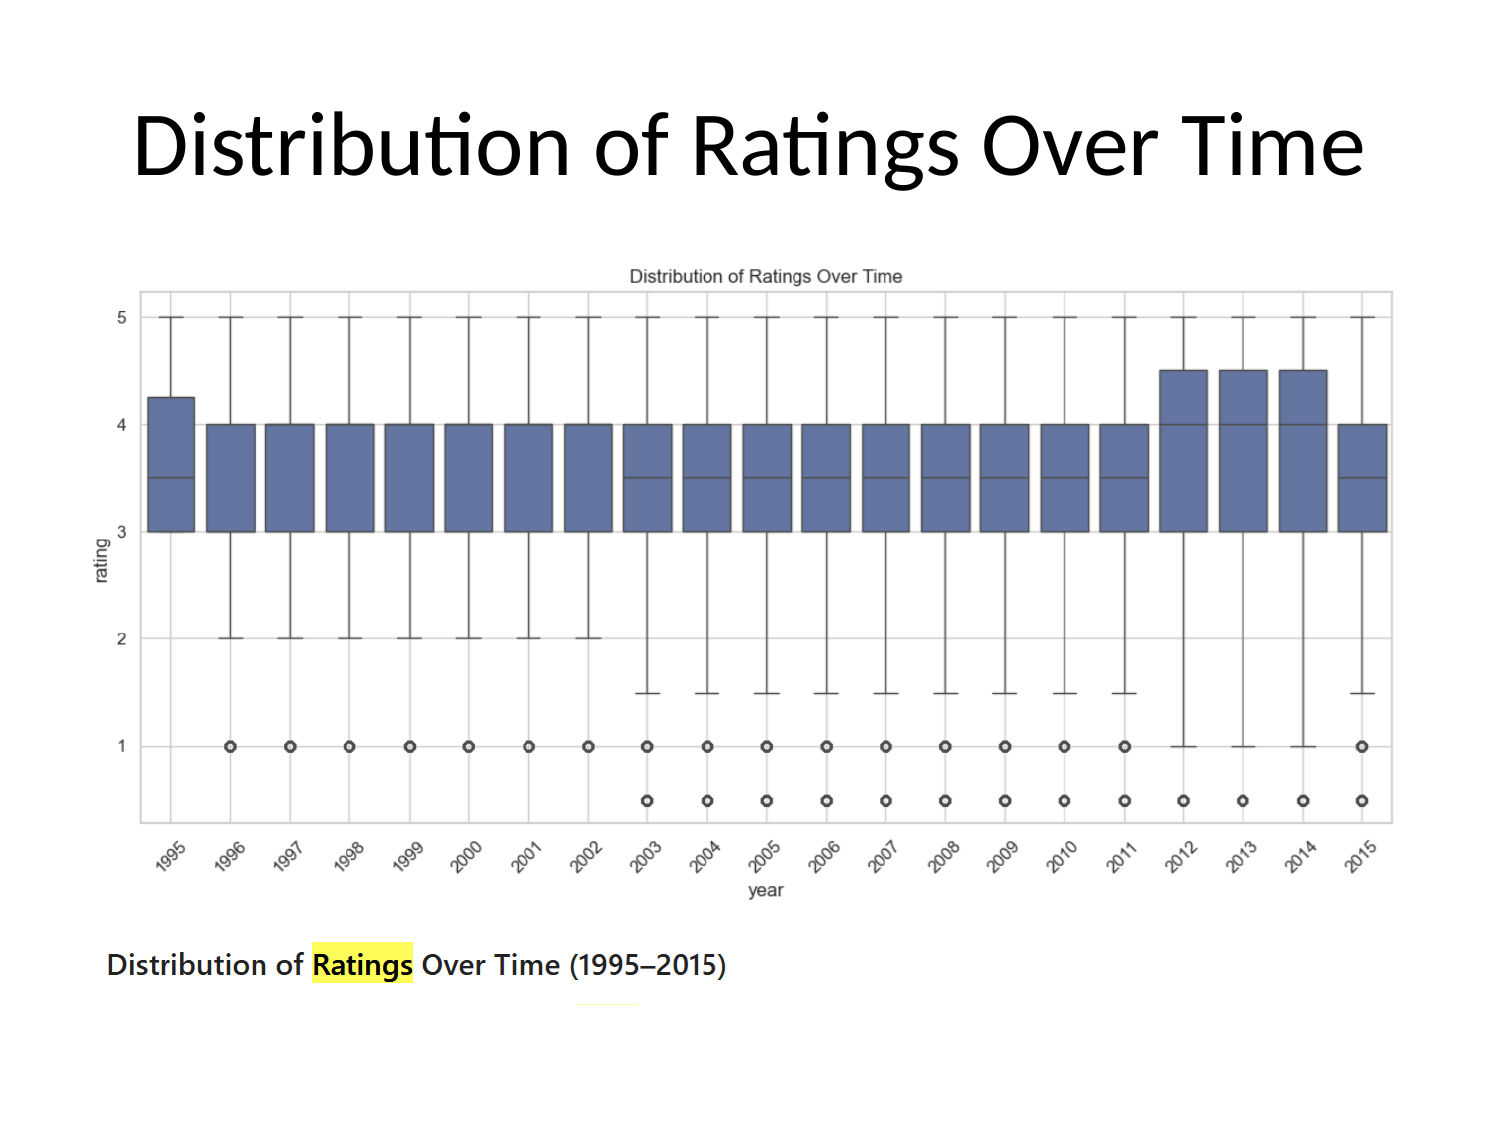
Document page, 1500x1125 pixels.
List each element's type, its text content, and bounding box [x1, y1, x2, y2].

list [76, 262, 1423, 1006]
title Distribution of Ratings Over Time [75, 45, 1425, 233]
